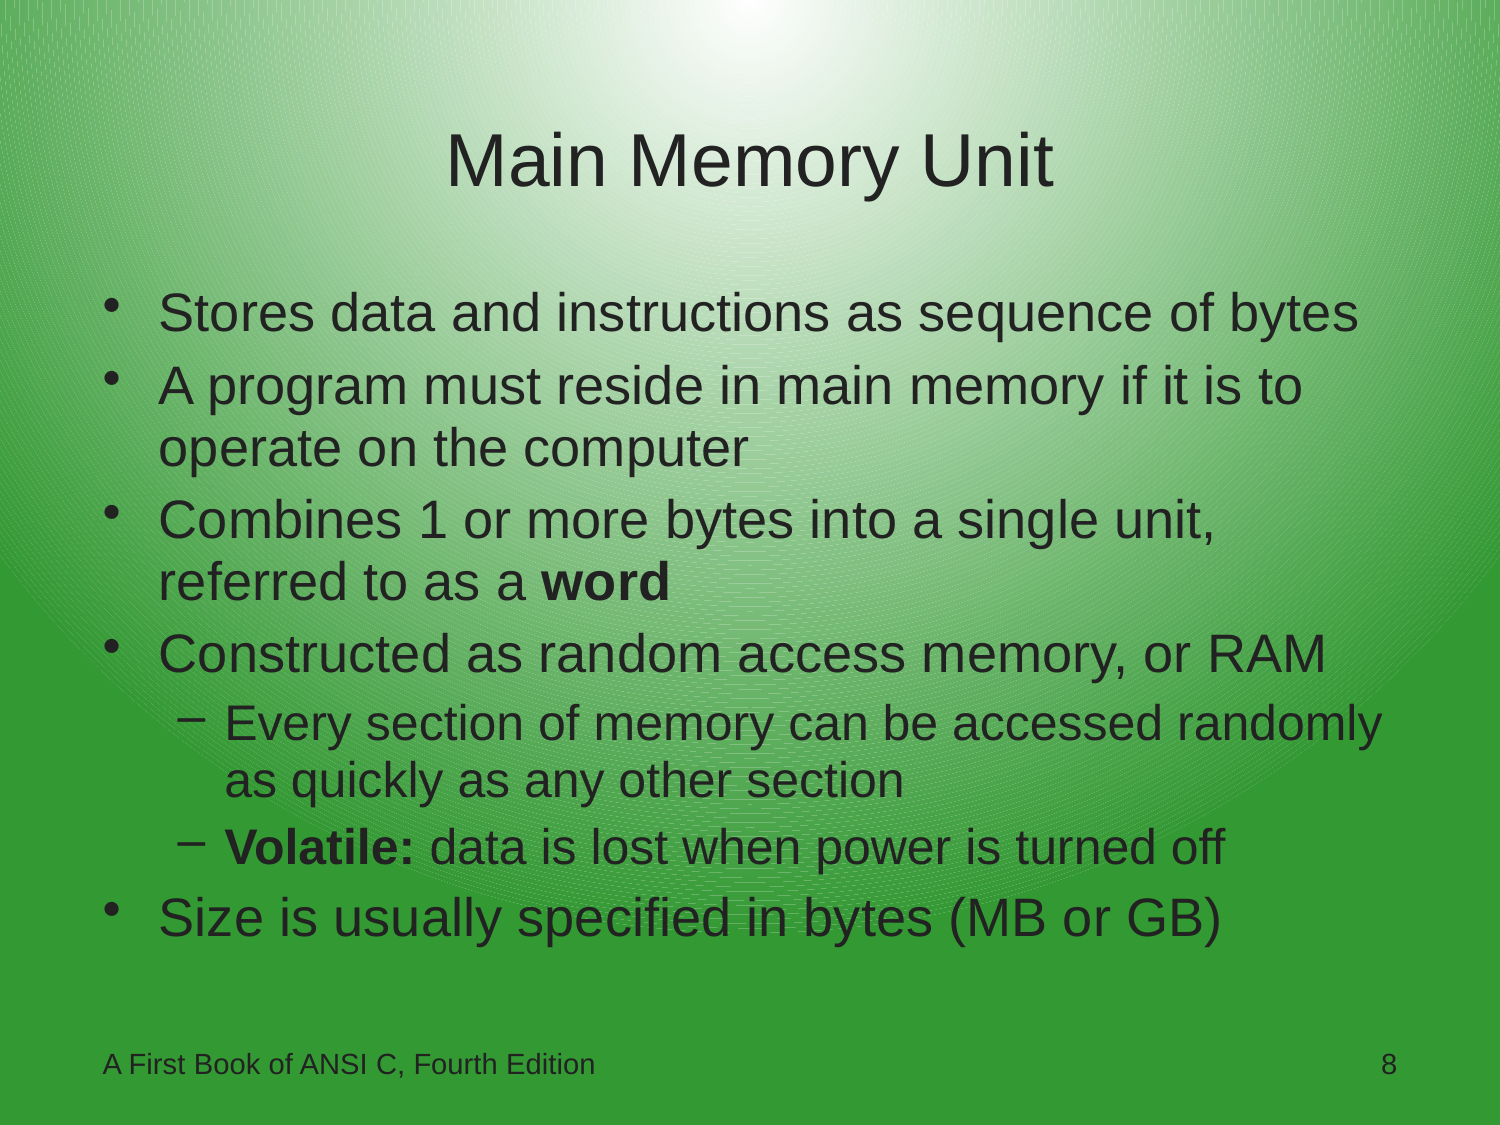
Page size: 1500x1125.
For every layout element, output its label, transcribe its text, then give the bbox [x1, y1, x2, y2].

footer A First Book of ANSI C, Fourth Edition [87, 1037, 1051, 1101]
slide_number 8 [1074, 1037, 1413, 1101]
list Stores data and instructions as sequence of bytes A program must reside in main memory if it is to operate on the computer Combines 1 or more bytes into a single unit, referred to as a word Constructed as random access memory, or RAM Every section of memory can be accessed randomly as quickly as any other section Volatile: data is lost when power is turned off Size is usually specified in bytes (MB or GB) [87, 275, 1413, 1025]
title Main Memory Unit [87, 62, 1413, 250]
